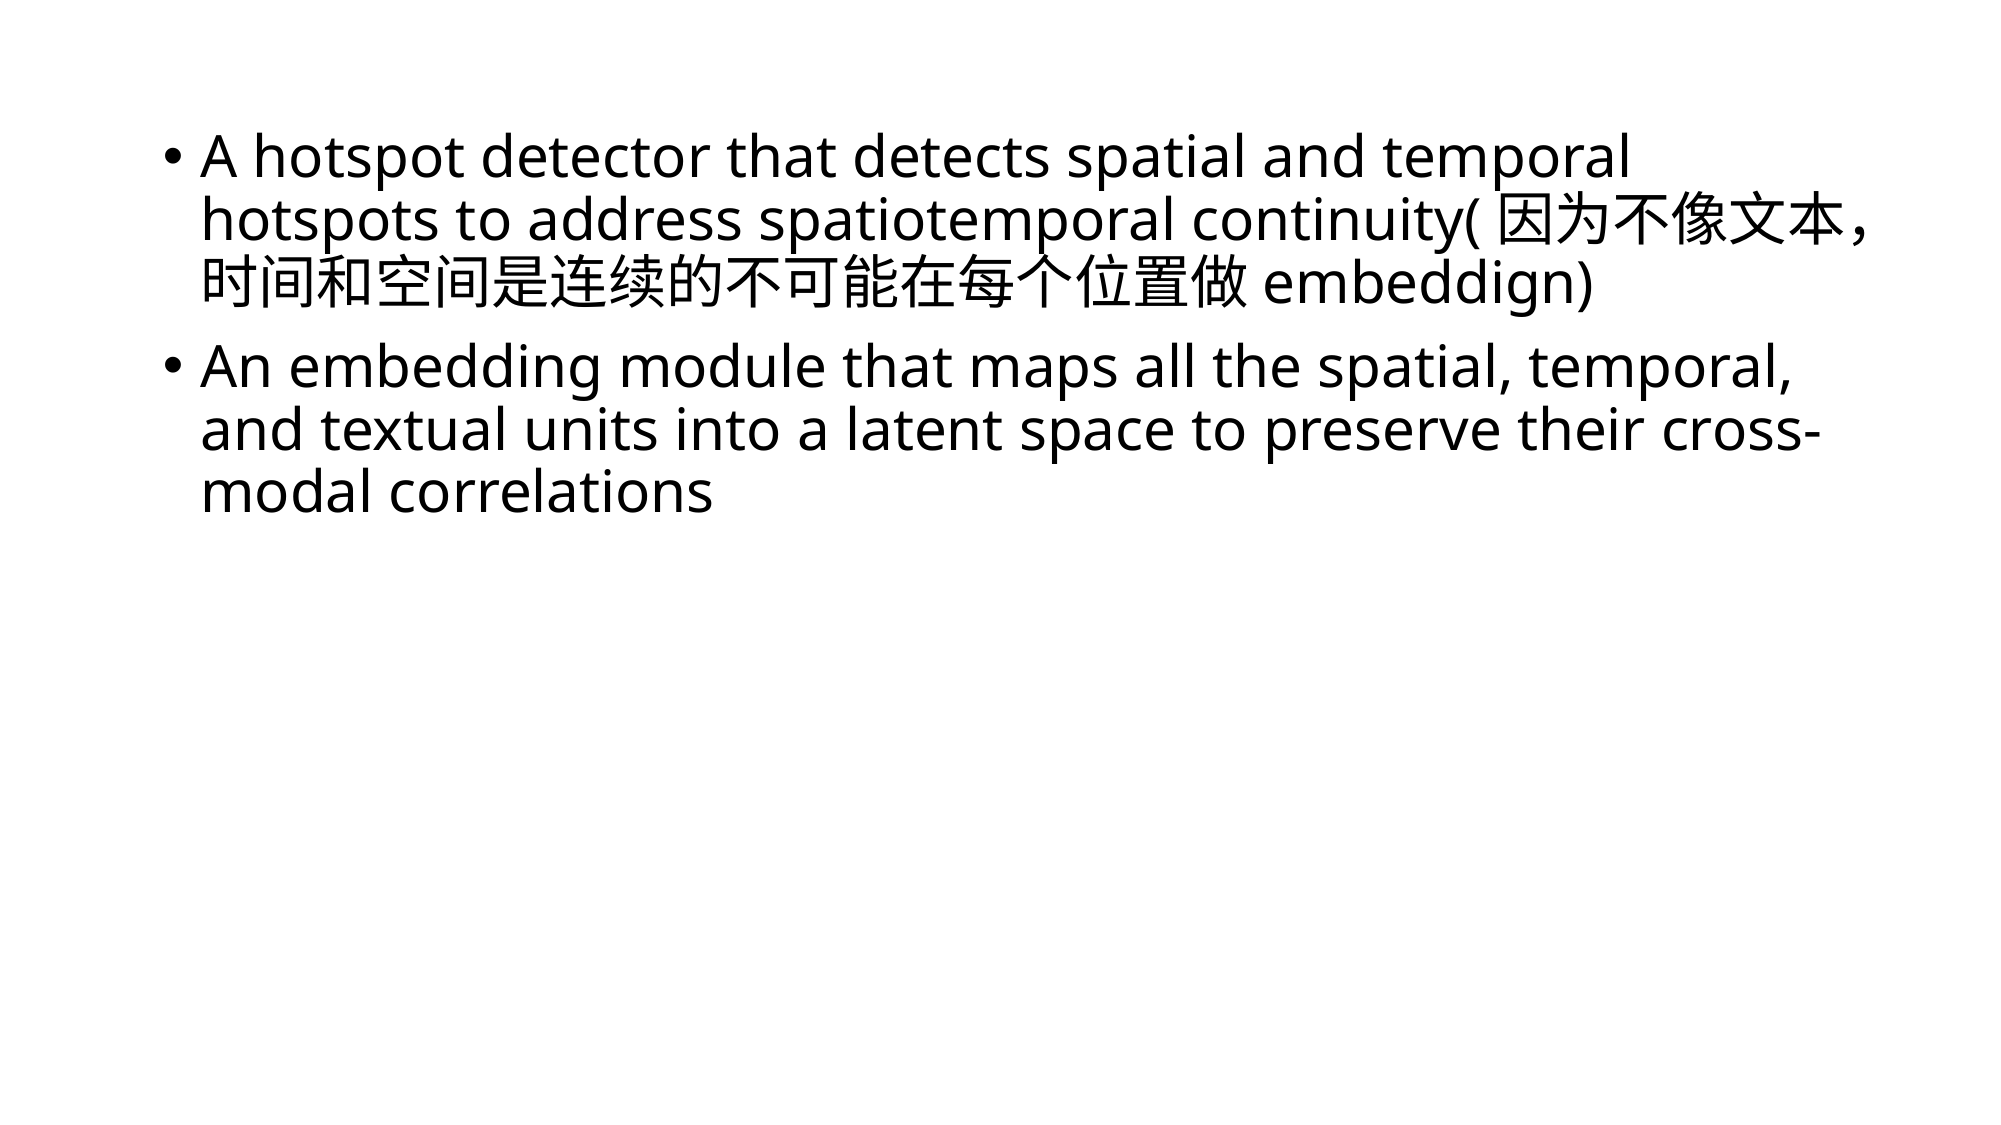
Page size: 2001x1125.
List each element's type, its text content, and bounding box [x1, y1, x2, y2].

list A hotspot detector that detects spatial and temporal hotspots to address spatiotemporal continuity(因为不像文本，时间和空间是连续的不可能在每个位置做embeddign) An embedding module that maps all the spatial, temporal, and textual units into a latent space to preserve their cross-modal correlations [147, 119, 1863, 1014]
